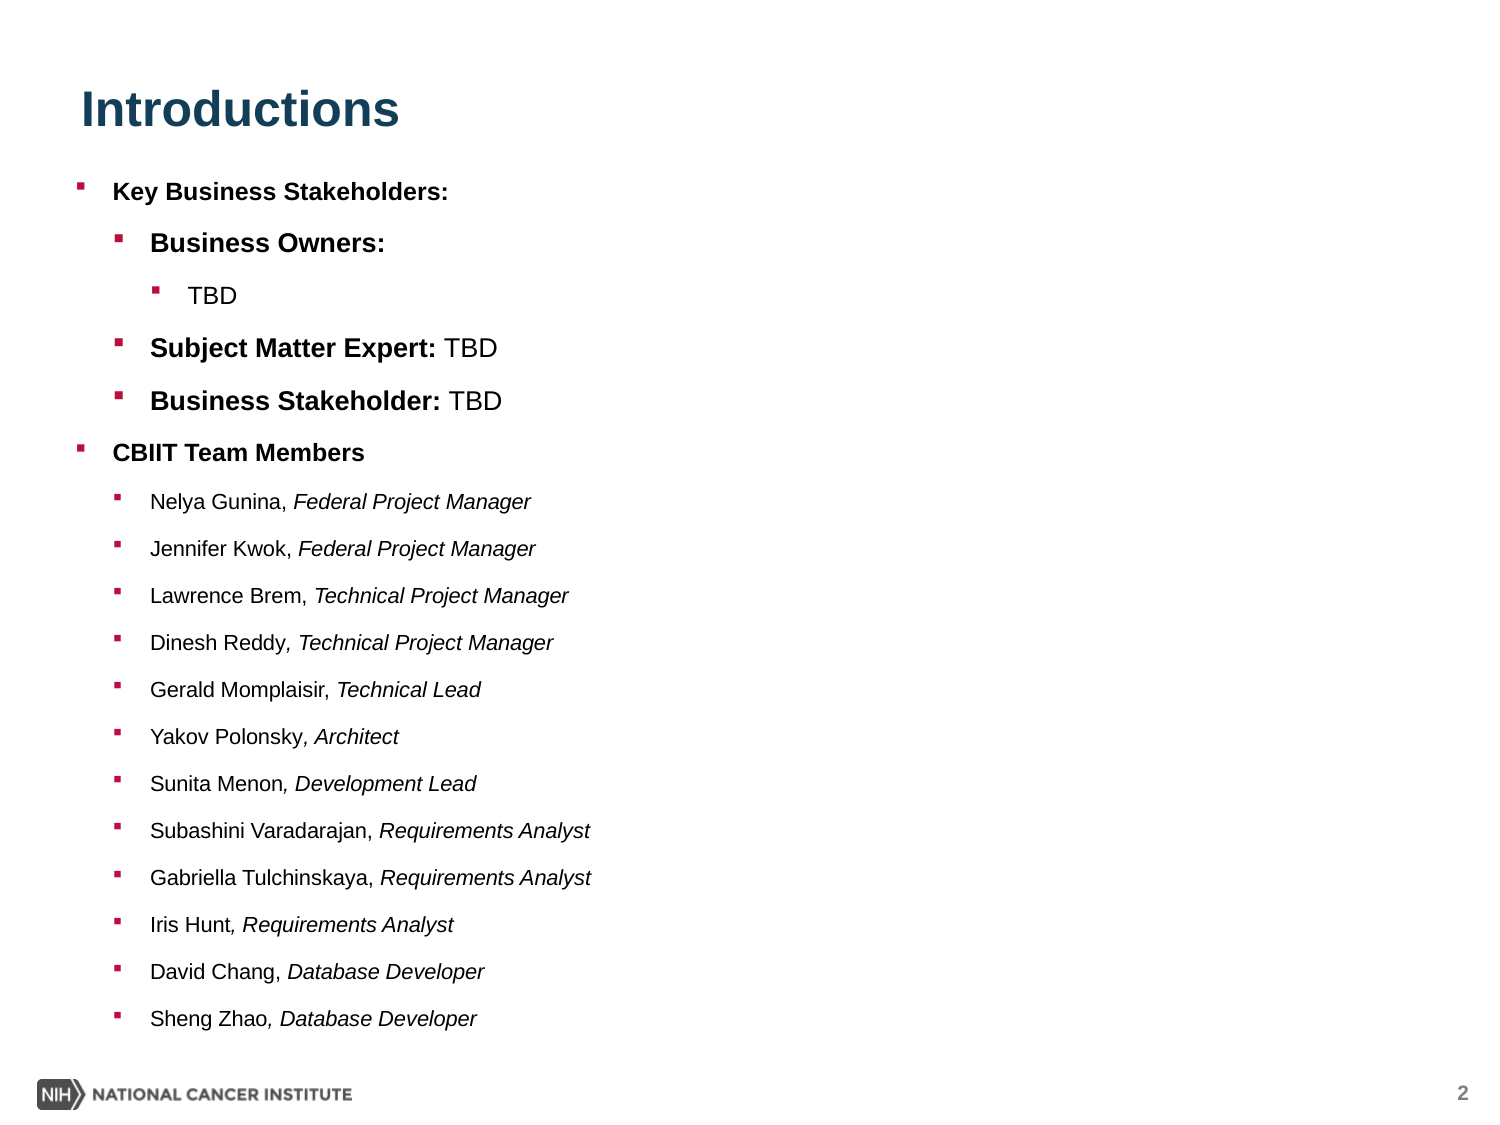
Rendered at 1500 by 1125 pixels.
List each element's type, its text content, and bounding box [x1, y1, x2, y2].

picture [37, 1079, 352, 1110]
list Key Business Stakeholders: Business Owners: TBD Subject Matter Expert: TBD Business Stakeholder: TBD CBIIT Team Members Nelya Gunina, Federal Project Manager Jennifer Kwok, Federal Project Manager Lawrence Brem, Technical Project Manager Dinesh Reddy, Technical Project Manager Gerald Momplaisir, Technical Lead Yakov Polonsky, Architect Sunita Menon, Development Lead Subashini Varadarajan, Requirements Analyst Gabriella Tulchinskaya, Requirements Analyst Iris Hunt, Requirements Analyst David Chang, Database Developer Sheng Zhao, Database Developer [75, 174, 1415, 1038]
title Introductions [81, 68, 1421, 138]
